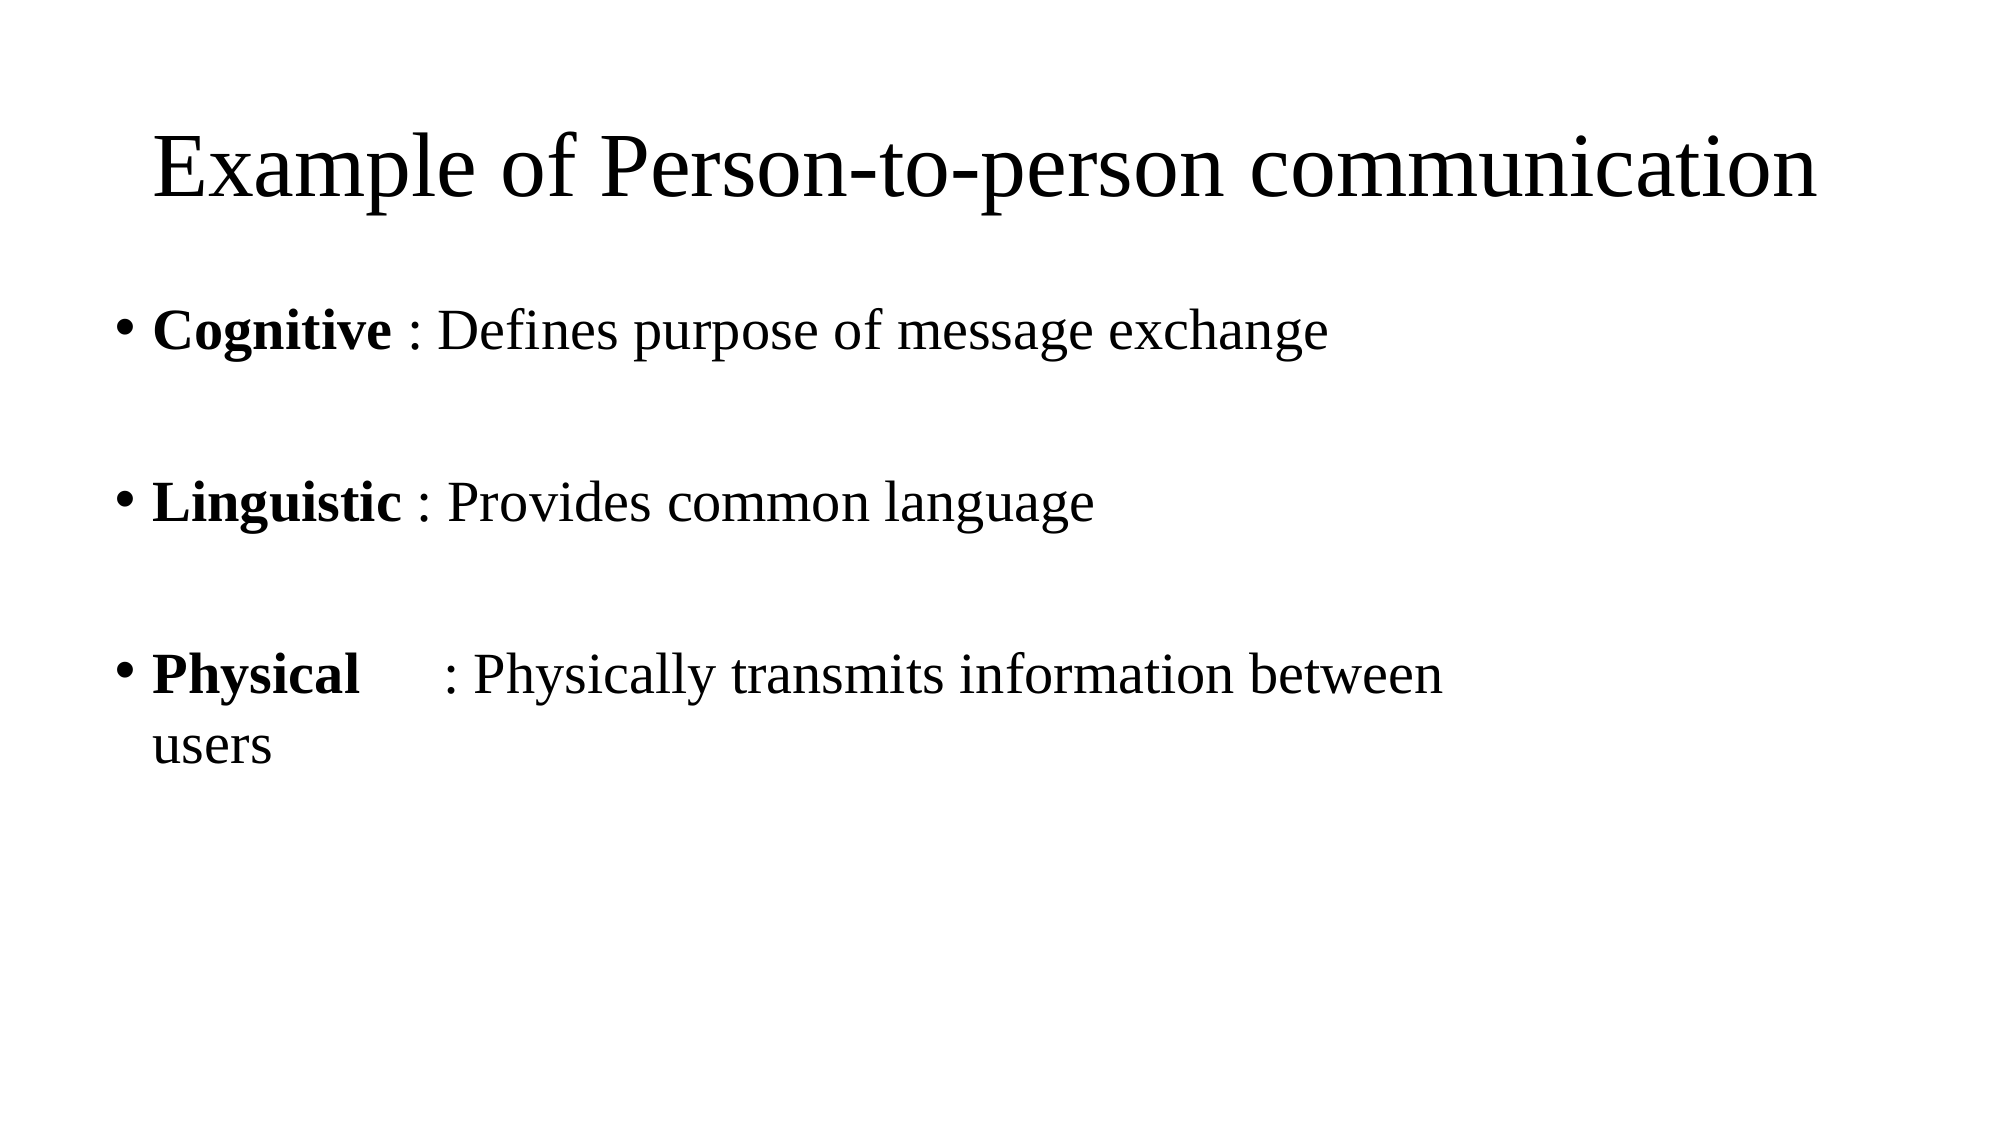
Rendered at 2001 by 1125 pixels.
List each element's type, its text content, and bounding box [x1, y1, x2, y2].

title Example of Person-to-person communication [150, 103, 1821, 293]
text_box Cognitive : Defines purpose of message exchange Linguistic : Provides common language Physical : Physically transmits information between users [112, 289, 1540, 775]
